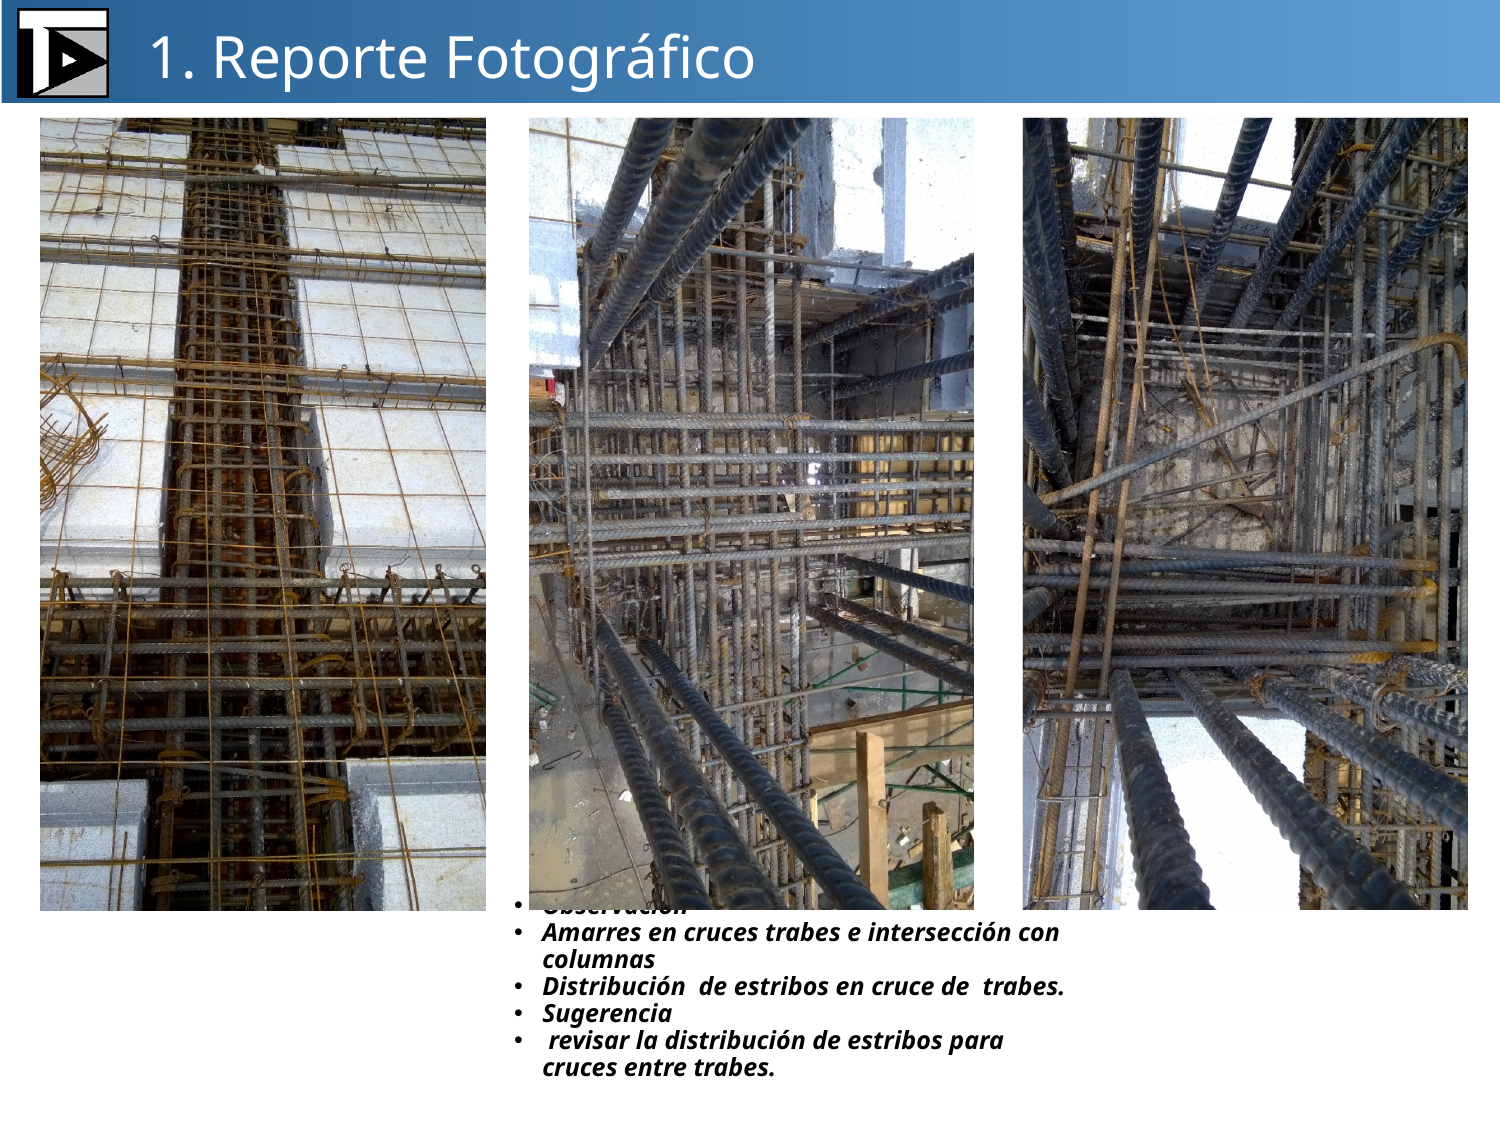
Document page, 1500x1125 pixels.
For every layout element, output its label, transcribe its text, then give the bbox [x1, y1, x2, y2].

text_box 1. Reporte Fotográfico [132, 21, 933, 97]
text_box [1, 0, 1500, 104]
picture [17, 8, 109, 99]
picture [0, 119, 1500, 911]
text_box Observación Amarres en cruces trabes e intersección con columnas Distribución de estribos en cruce de trabes. Sugerencia revisar la distribución de estribos para cruces entre trabes. [499, 938, 1096, 1063]
